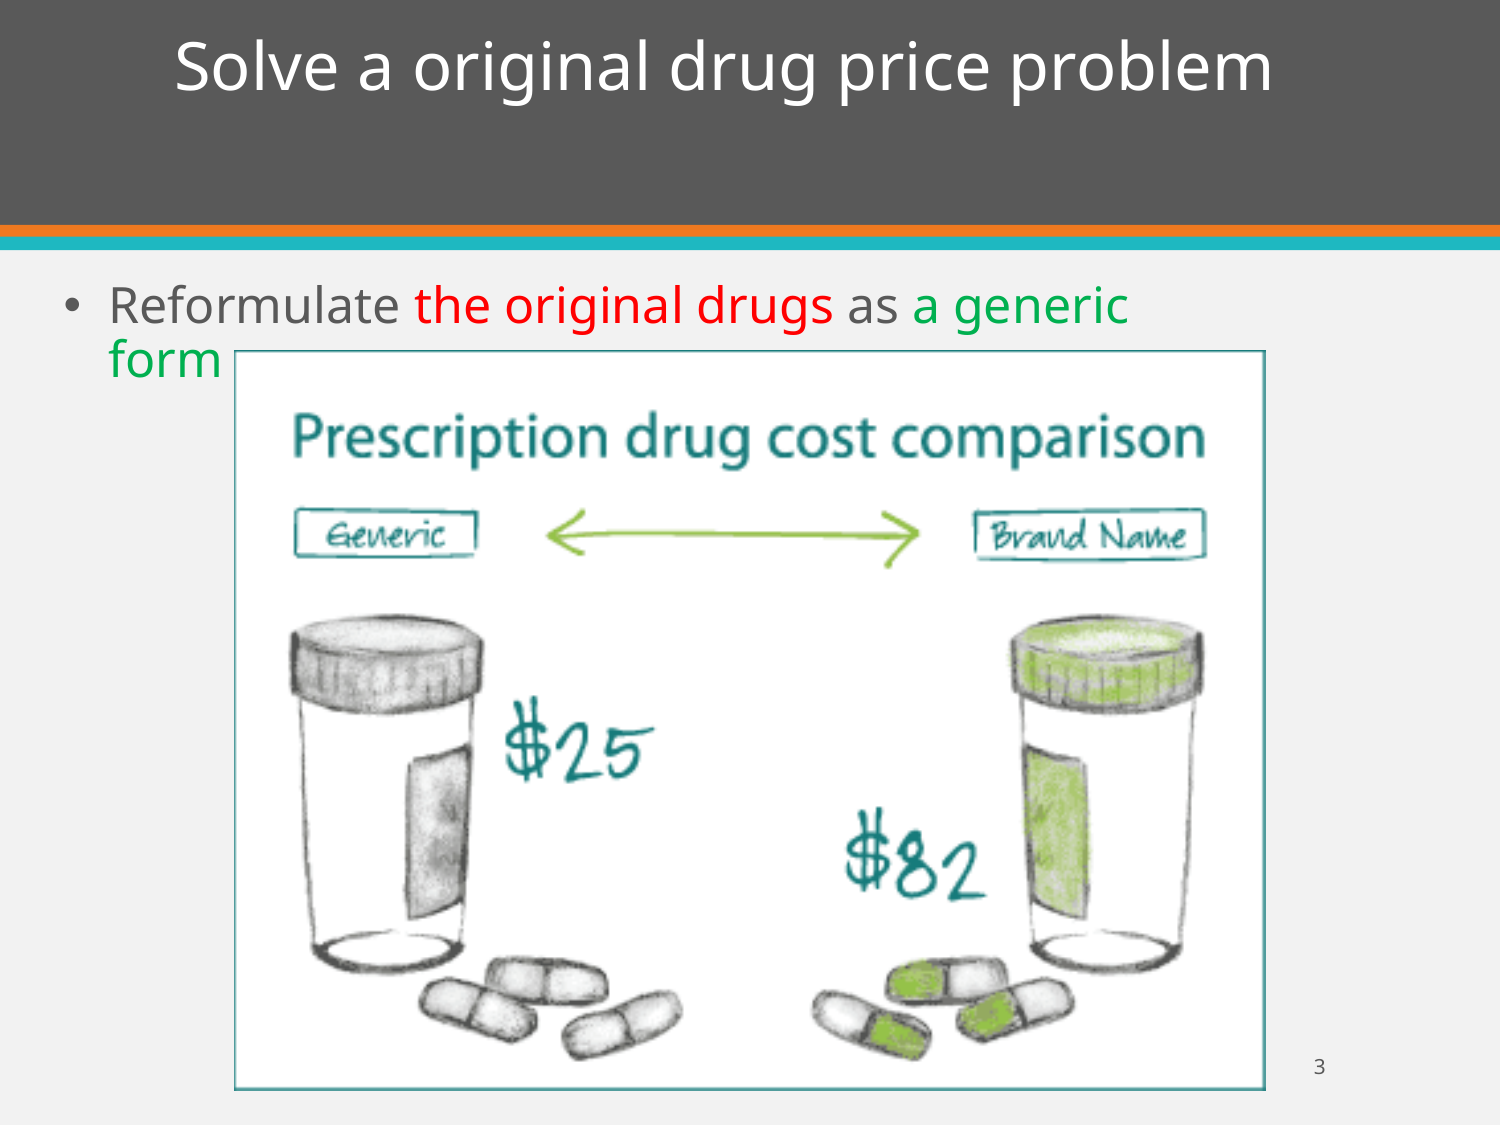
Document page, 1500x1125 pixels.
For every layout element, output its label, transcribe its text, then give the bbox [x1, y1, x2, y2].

list Reformulate the original drugs as a generic form [48, 272, 1230, 474]
picture [234, 350, 1266, 1091]
title Solve a original drug price problem [159, 11, 1341, 113]
slide_number 3 [1266, 1045, 1341, 1091]
